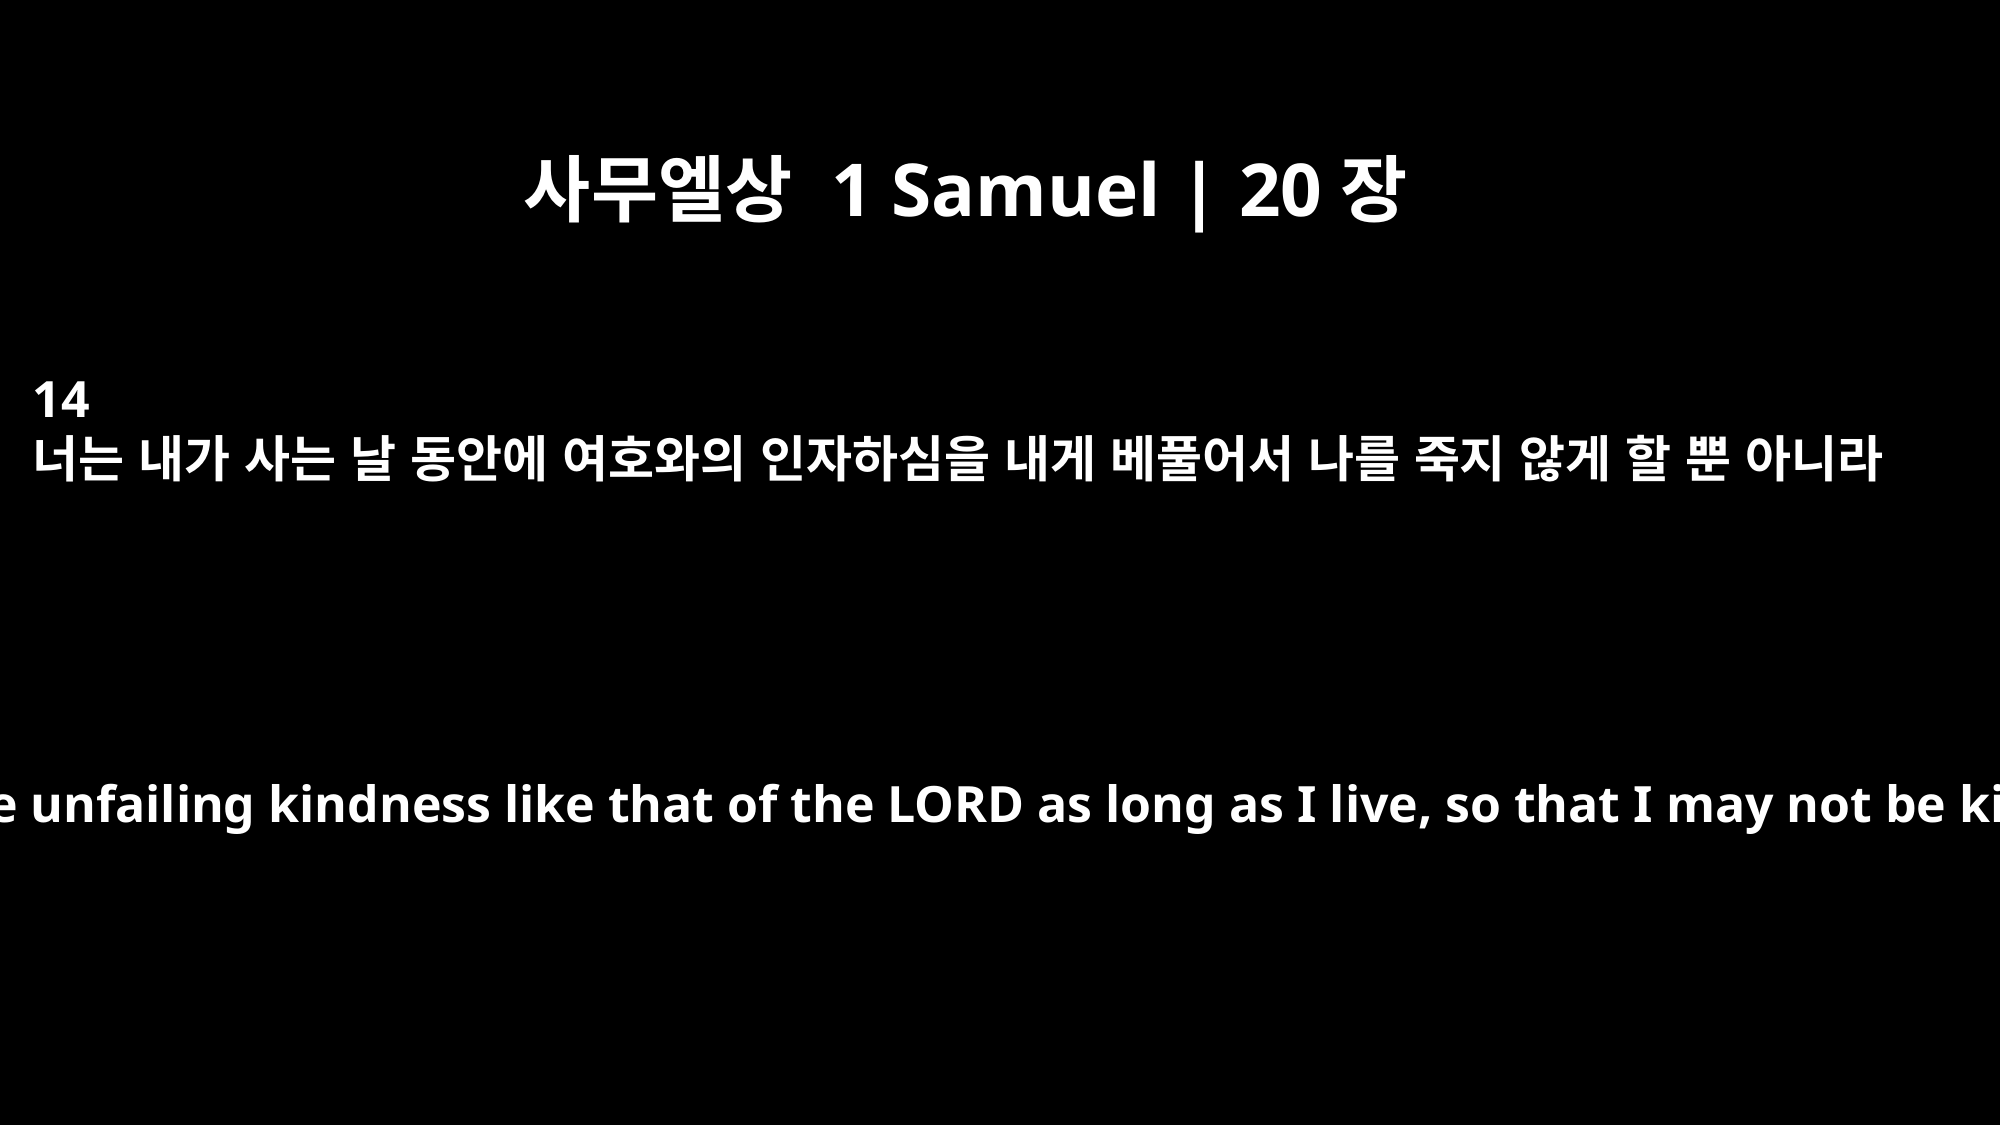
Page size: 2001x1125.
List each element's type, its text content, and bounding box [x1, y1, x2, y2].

text_box 사무엘상 1 Samuel | 20장 [509, 136, 1423, 239]
text_box But show me unfailing kindness like that of the LORD as long as I live, so that I may not be killed, [0, 764, 2000, 840]
text_box 14 너는 내가 사는 날 동안에 여호와의 인자하심을 내게 베풀어서 나를 죽지 않게 할 뿐 아니라 [17, 359, 1900, 495]
